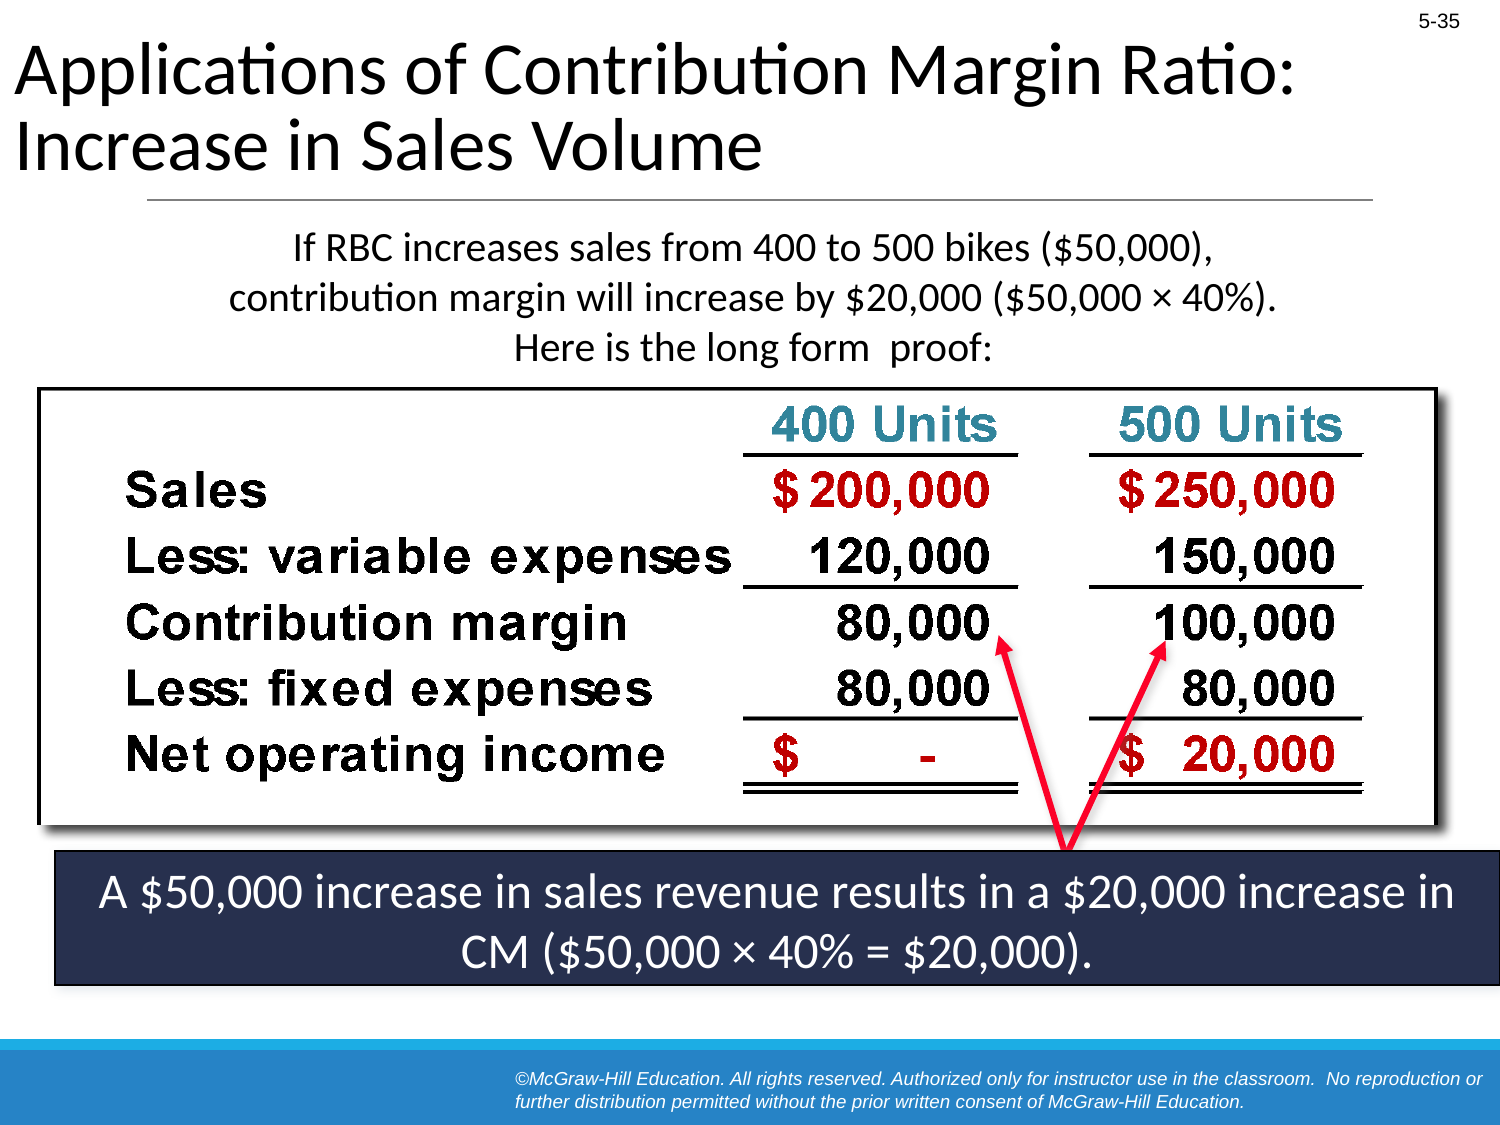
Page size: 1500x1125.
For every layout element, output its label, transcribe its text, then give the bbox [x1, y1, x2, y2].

title Applications of Contribution Margin Ratio: Increase in Sales Volume [0, 24, 1500, 194]
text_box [37, 387, 1438, 826]
text_box If RBC increases sales from 400 to 500 bikes ($50,000), contribution margin will increase by $20,000 ($50,000 × 40%). Here is the long form proof: [134, 212, 1373, 378]
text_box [54, 634, 1500, 988]
